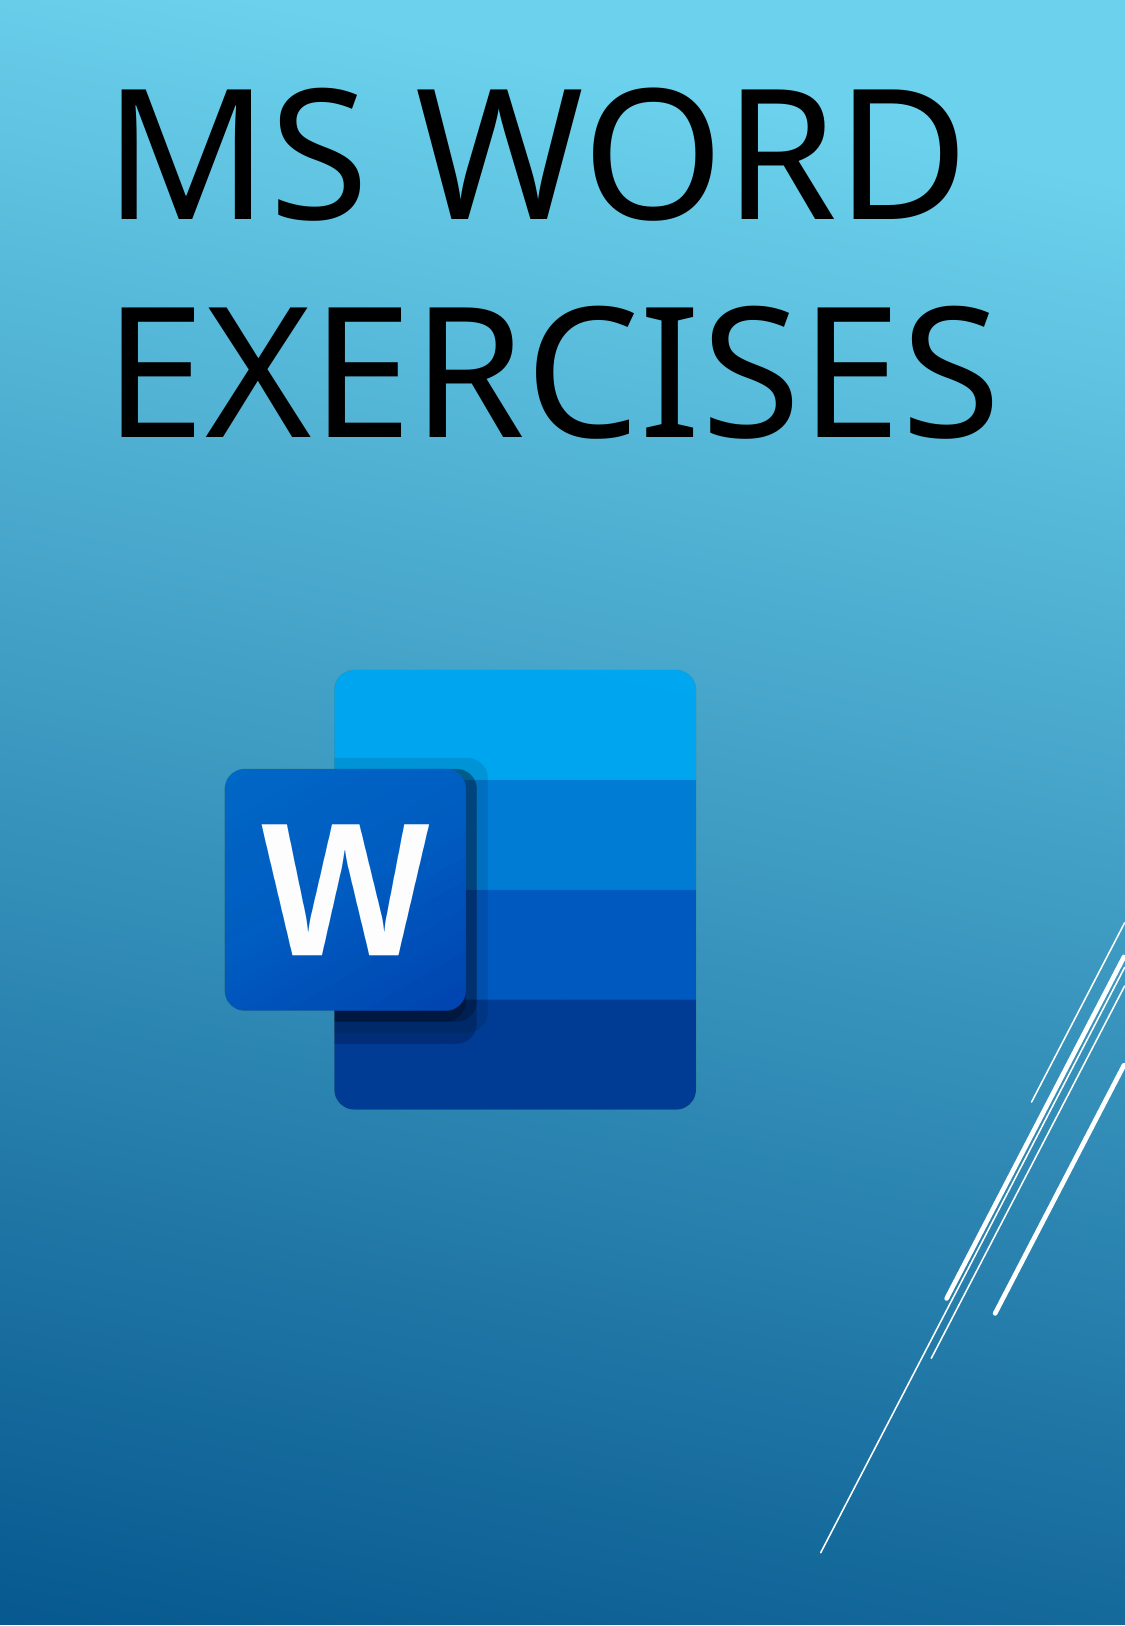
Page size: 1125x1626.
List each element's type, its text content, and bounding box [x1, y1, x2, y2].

title MS WORD exercises [89, 30, 1046, 482]
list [54, 664, 862, 1119]
